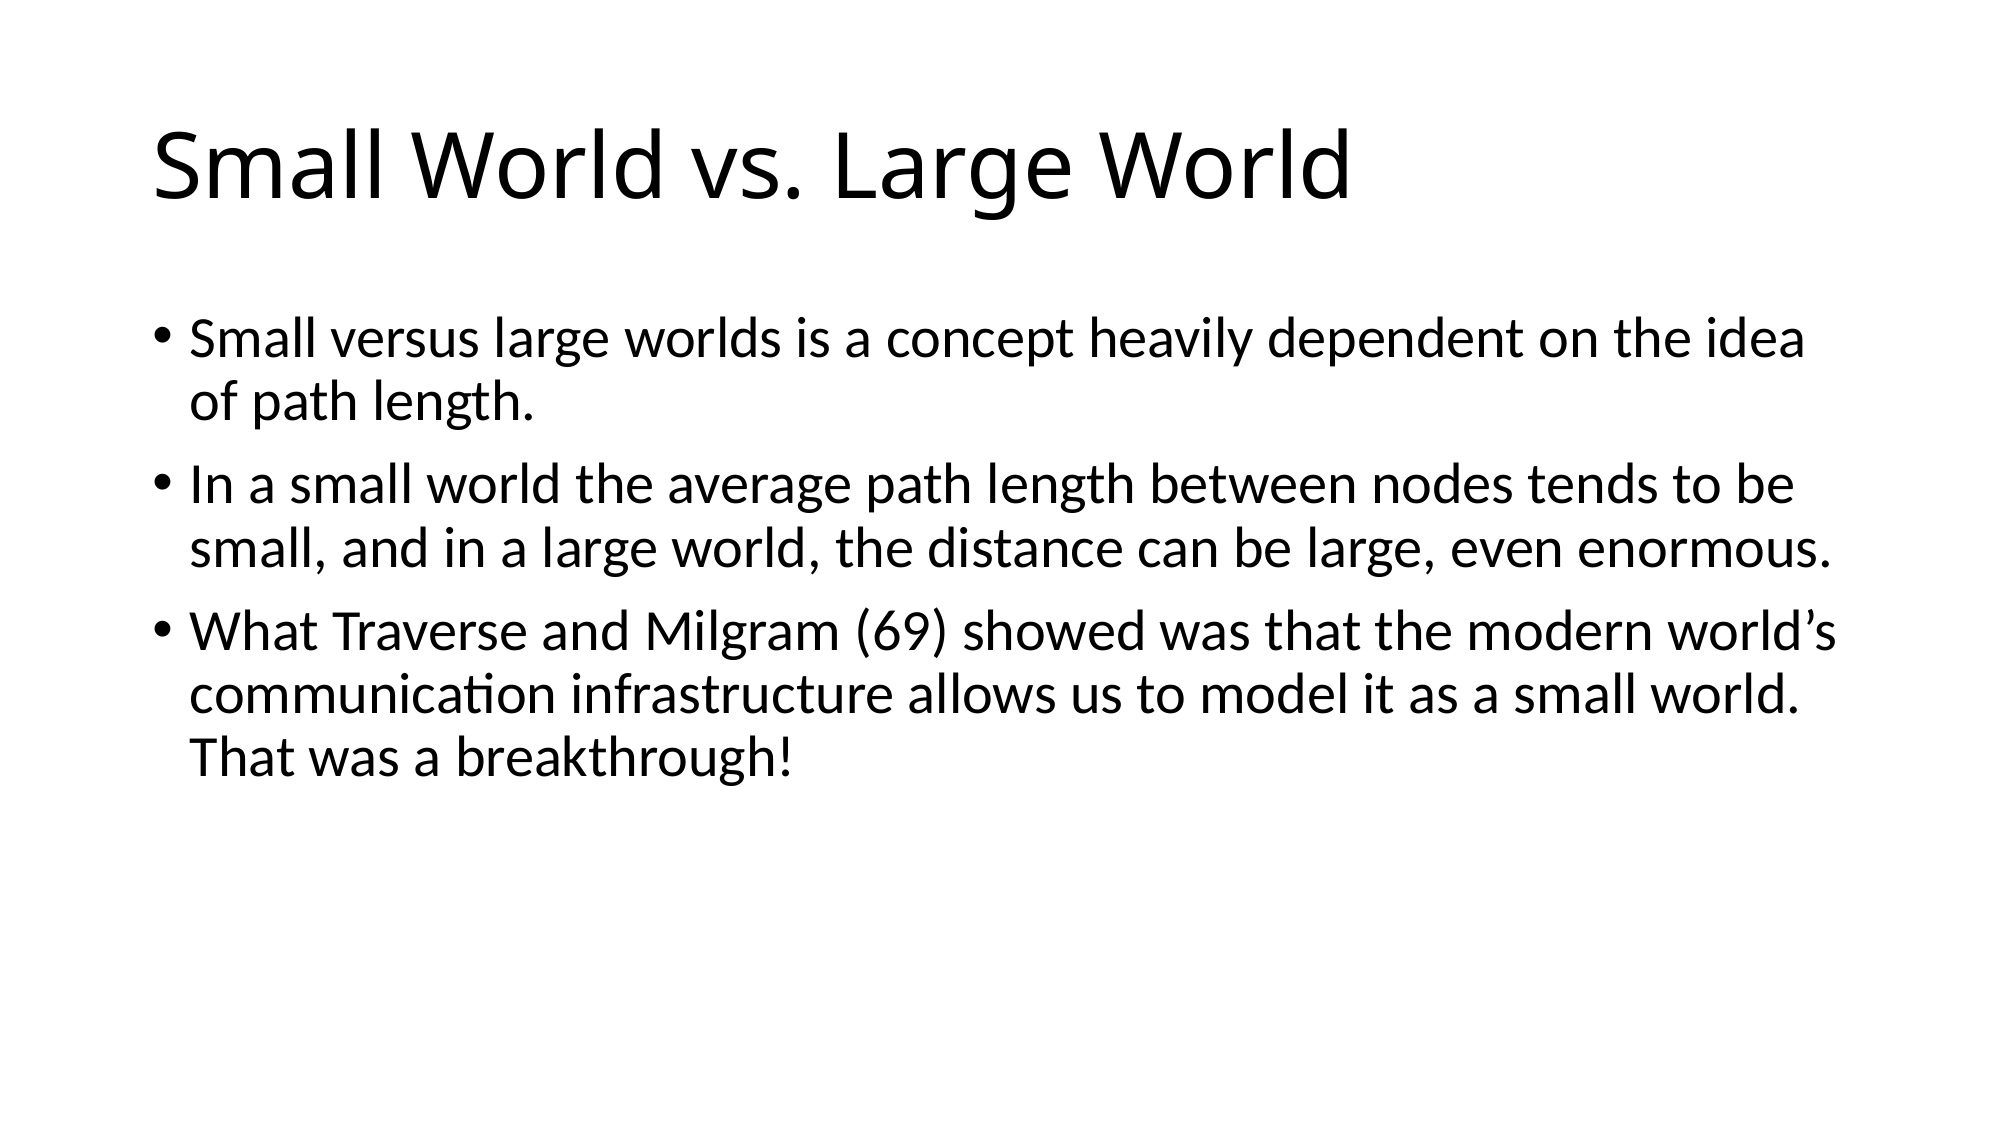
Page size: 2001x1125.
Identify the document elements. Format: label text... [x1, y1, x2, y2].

title Small World vs. Large World [137, 59, 1863, 278]
list Small versus large worlds is a concept heavily dependent on the idea of path length. In a small world the average path length between nodes tends to be small, and in a large world, the distance can be large, even enormous. What Traverse and Milgram (69) showed was that the modern world’s communication infrastructure allows us to model it as a small world. That was a breakthrough! [137, 299, 1863, 1014]
